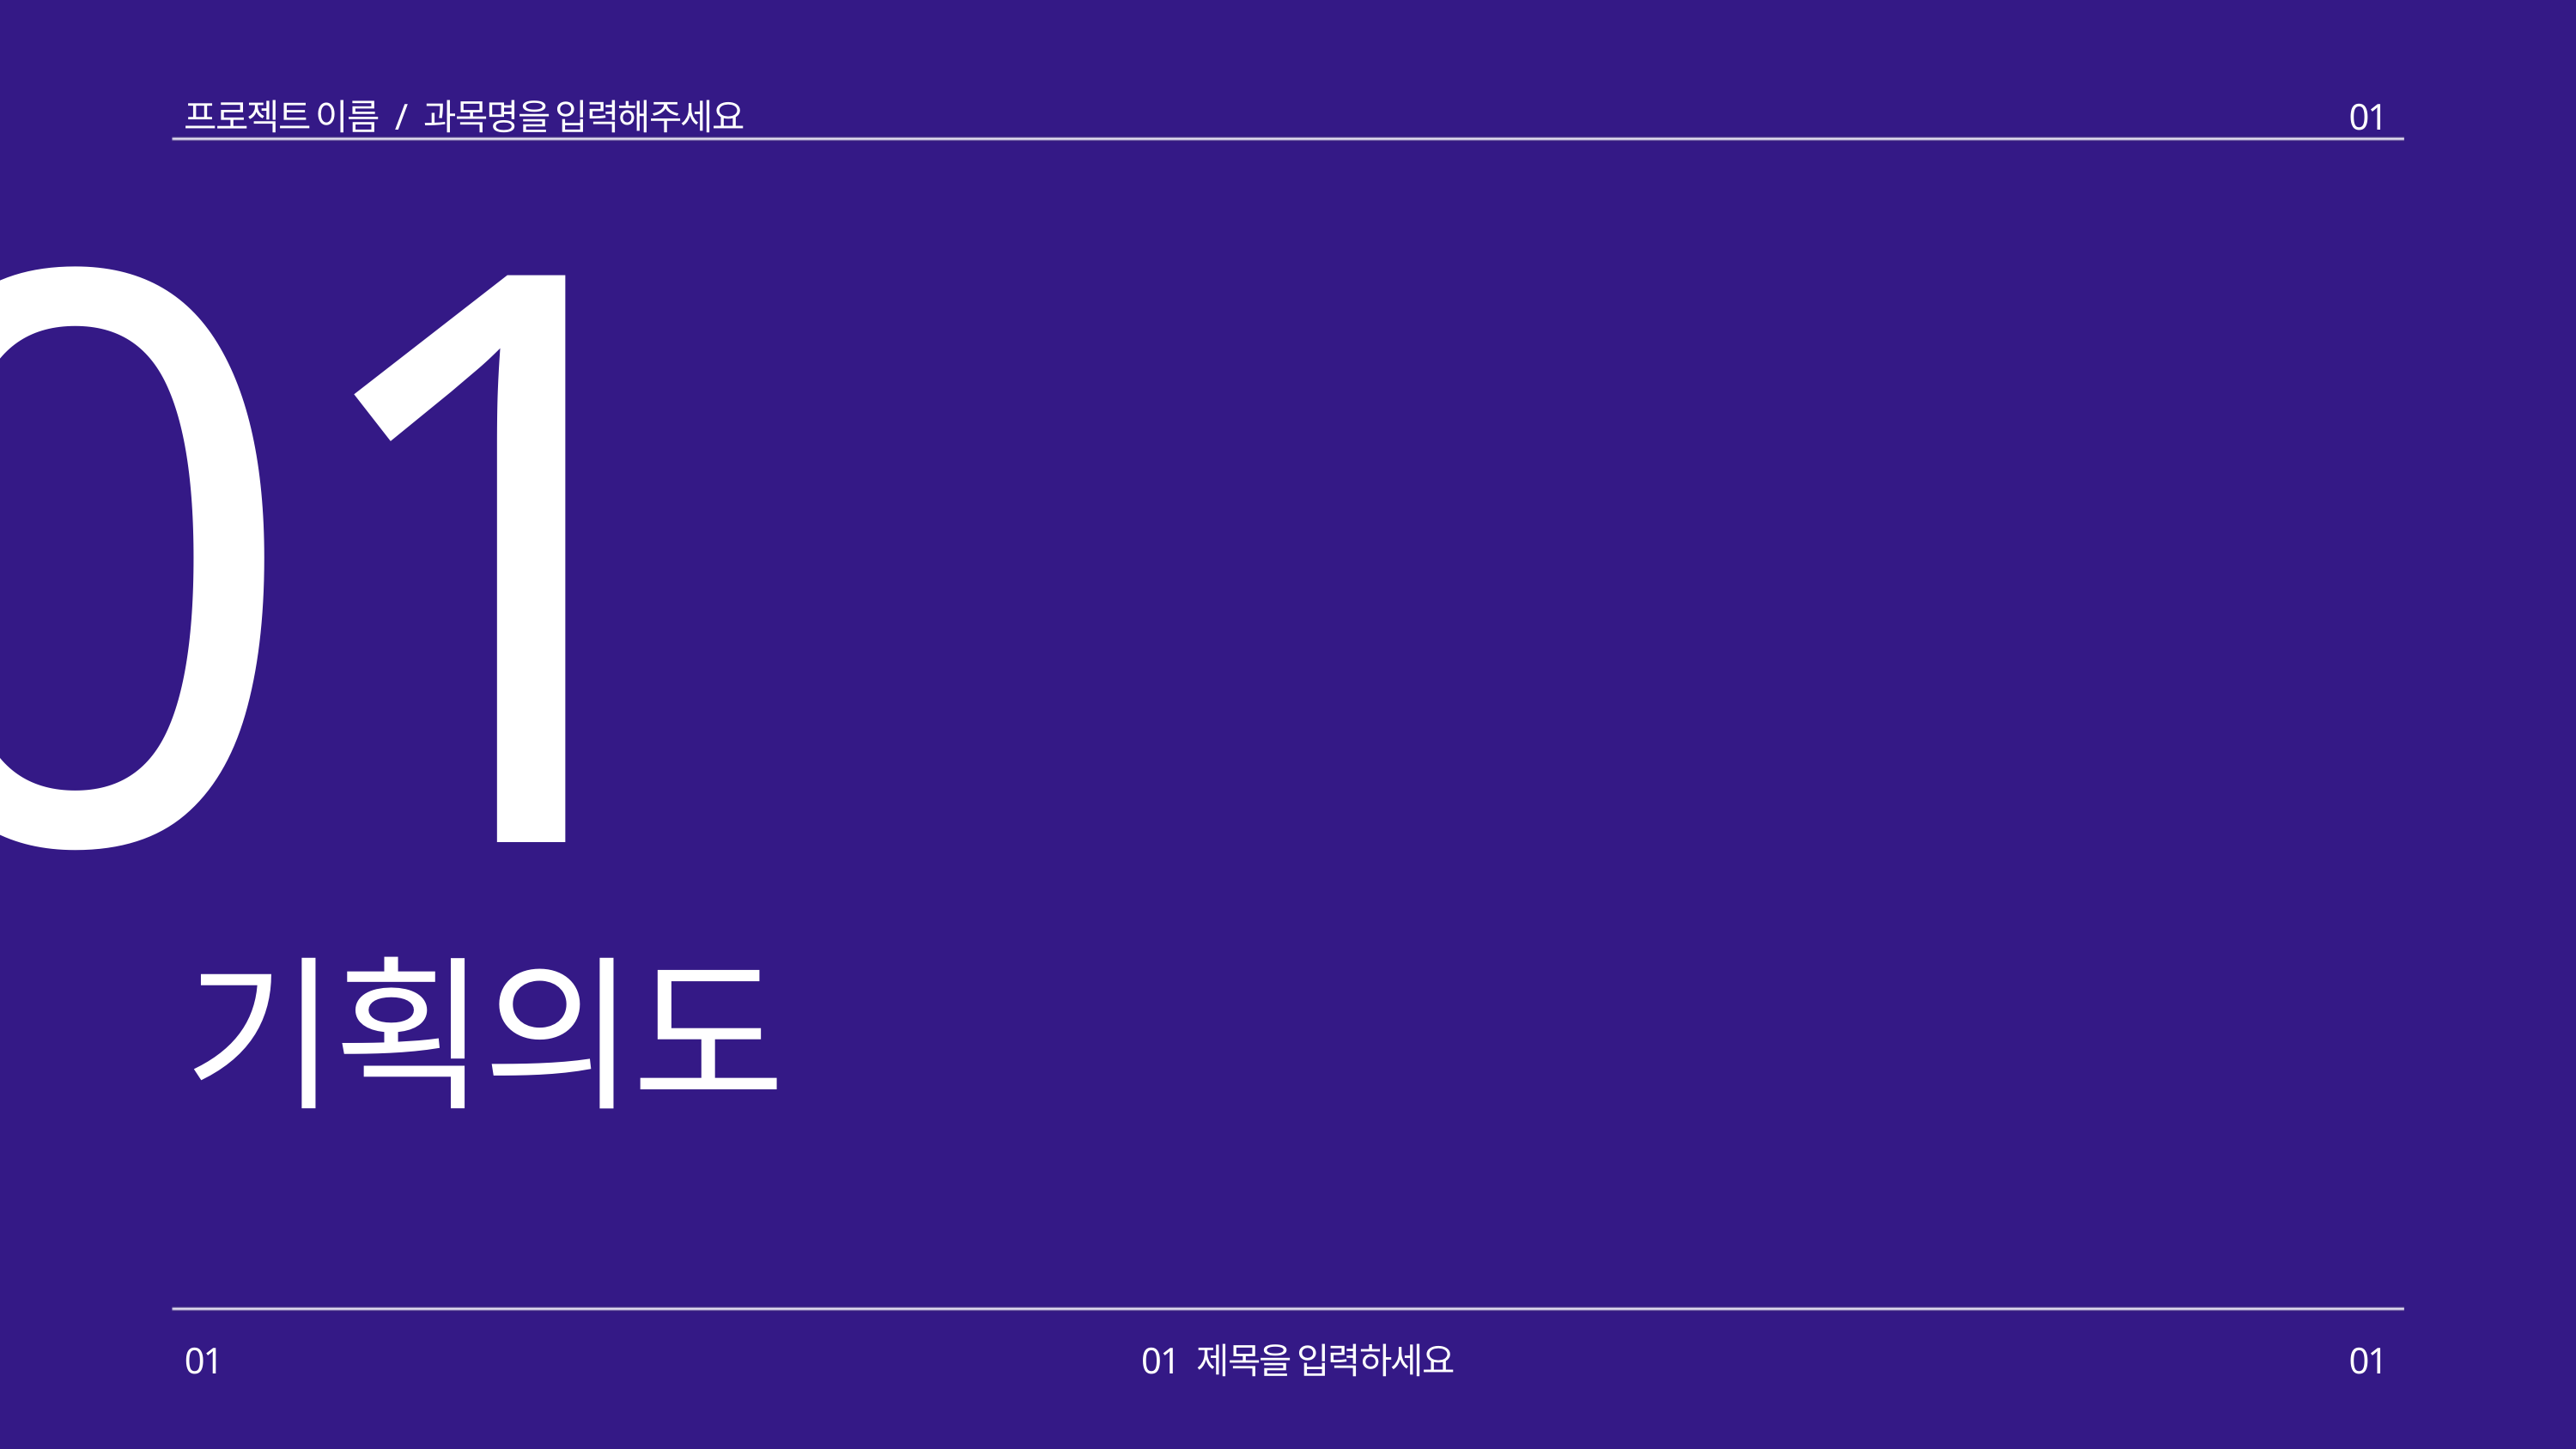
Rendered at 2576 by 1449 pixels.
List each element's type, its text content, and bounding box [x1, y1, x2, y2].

text_box 01 [0, 41, 1004, 1098]
text_box 01 [2111, 88, 2402, 130]
text_box 01 [2236, 1331, 2402, 1398]
text_box 01 [172, 1331, 534, 1398]
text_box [171, 1302, 2404, 1315]
text_box 기획의도 [172, 923, 1669, 1113]
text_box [171, 132, 2404, 146]
text_box 프로젝트 이름 / 과목명을 입력해주세요 [172, 88, 913, 131]
text_box 01 제목을 입력하세요 [1038, 1331, 1558, 1398]
